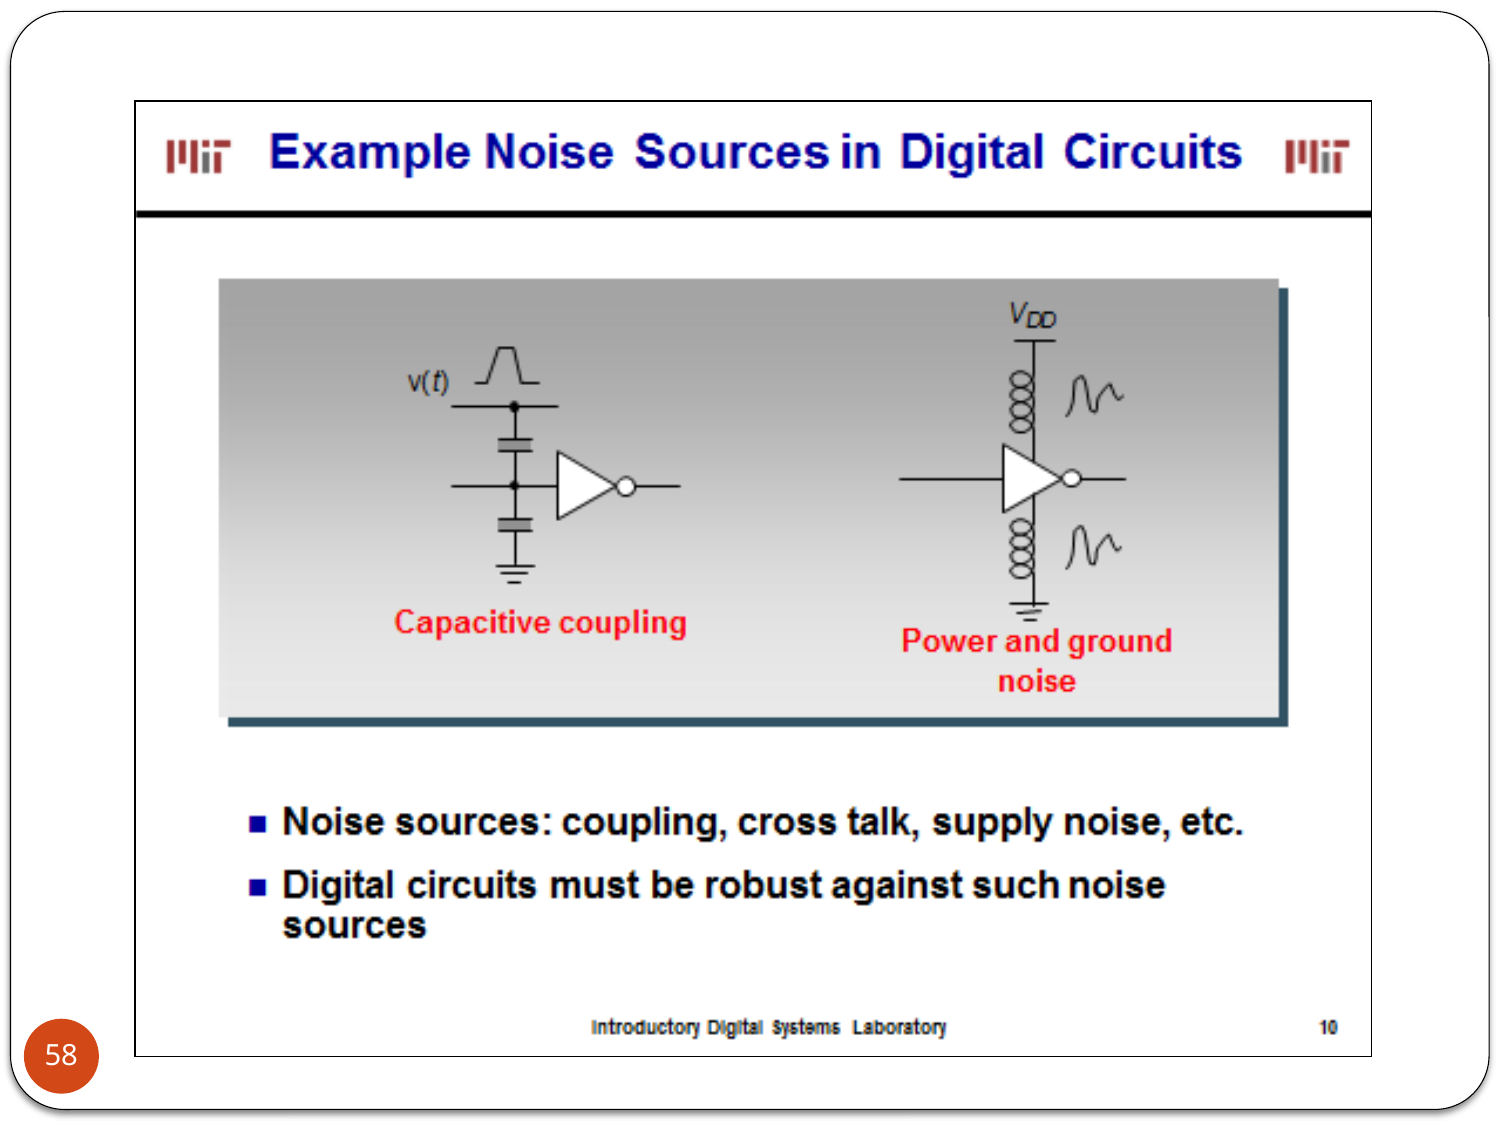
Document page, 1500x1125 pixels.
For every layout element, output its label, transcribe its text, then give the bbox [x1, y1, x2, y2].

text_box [135, 101, 1372, 1056]
slide_number 58 [23, 1018, 99, 1094]
